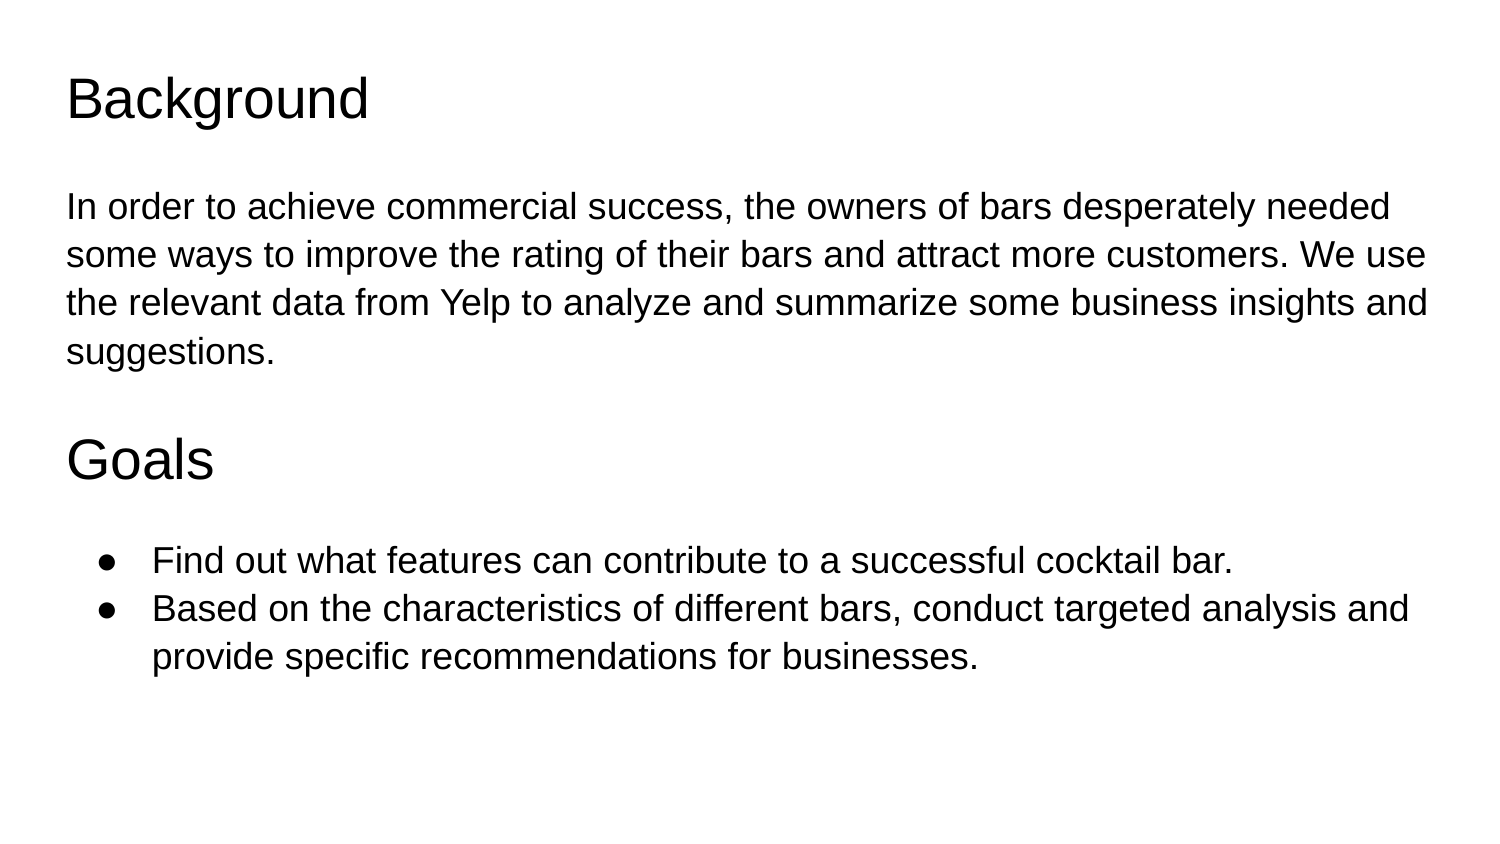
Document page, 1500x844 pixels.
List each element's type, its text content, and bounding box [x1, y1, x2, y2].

list Find out what features can contribute to a successful cocktail bar. Based on the characteristics of different bars, conduct targeted analysis and provide specific recommendations for businesses. [61, 517, 1460, 776]
list In order to achieve commercial success, the owners of bars desperately needed some ways to improve the rating of their bars and attract more customers. We use the relevant data from Yelp to analyze and summarize some business insights and suggestions. [51, 164, 1449, 412]
title Background [51, 51, 1449, 146]
title Goals [51, 412, 1449, 507]
